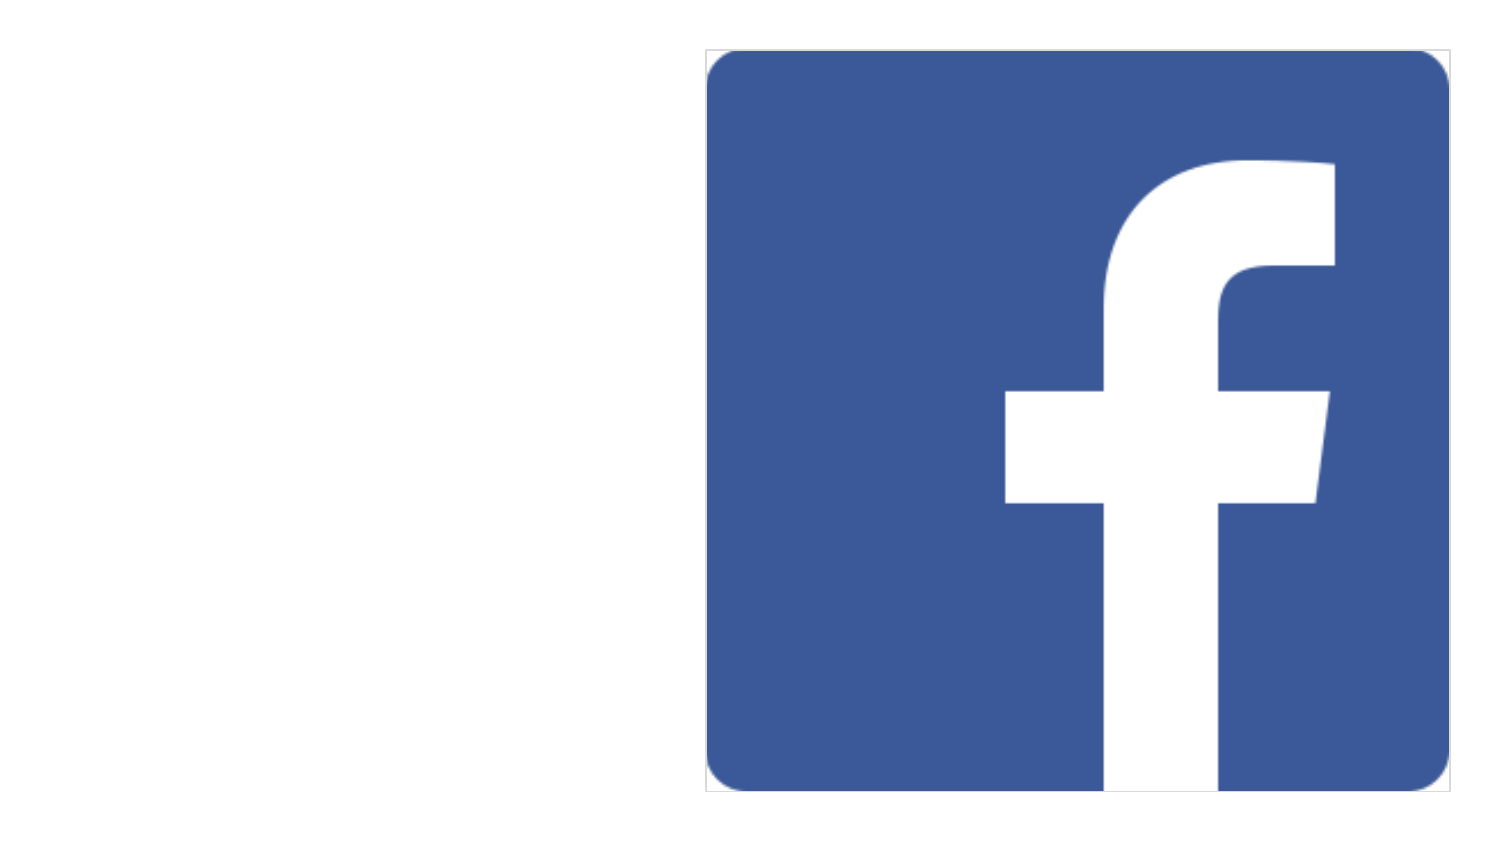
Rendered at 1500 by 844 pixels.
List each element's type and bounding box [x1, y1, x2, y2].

picture [706, 50, 1450, 791]
